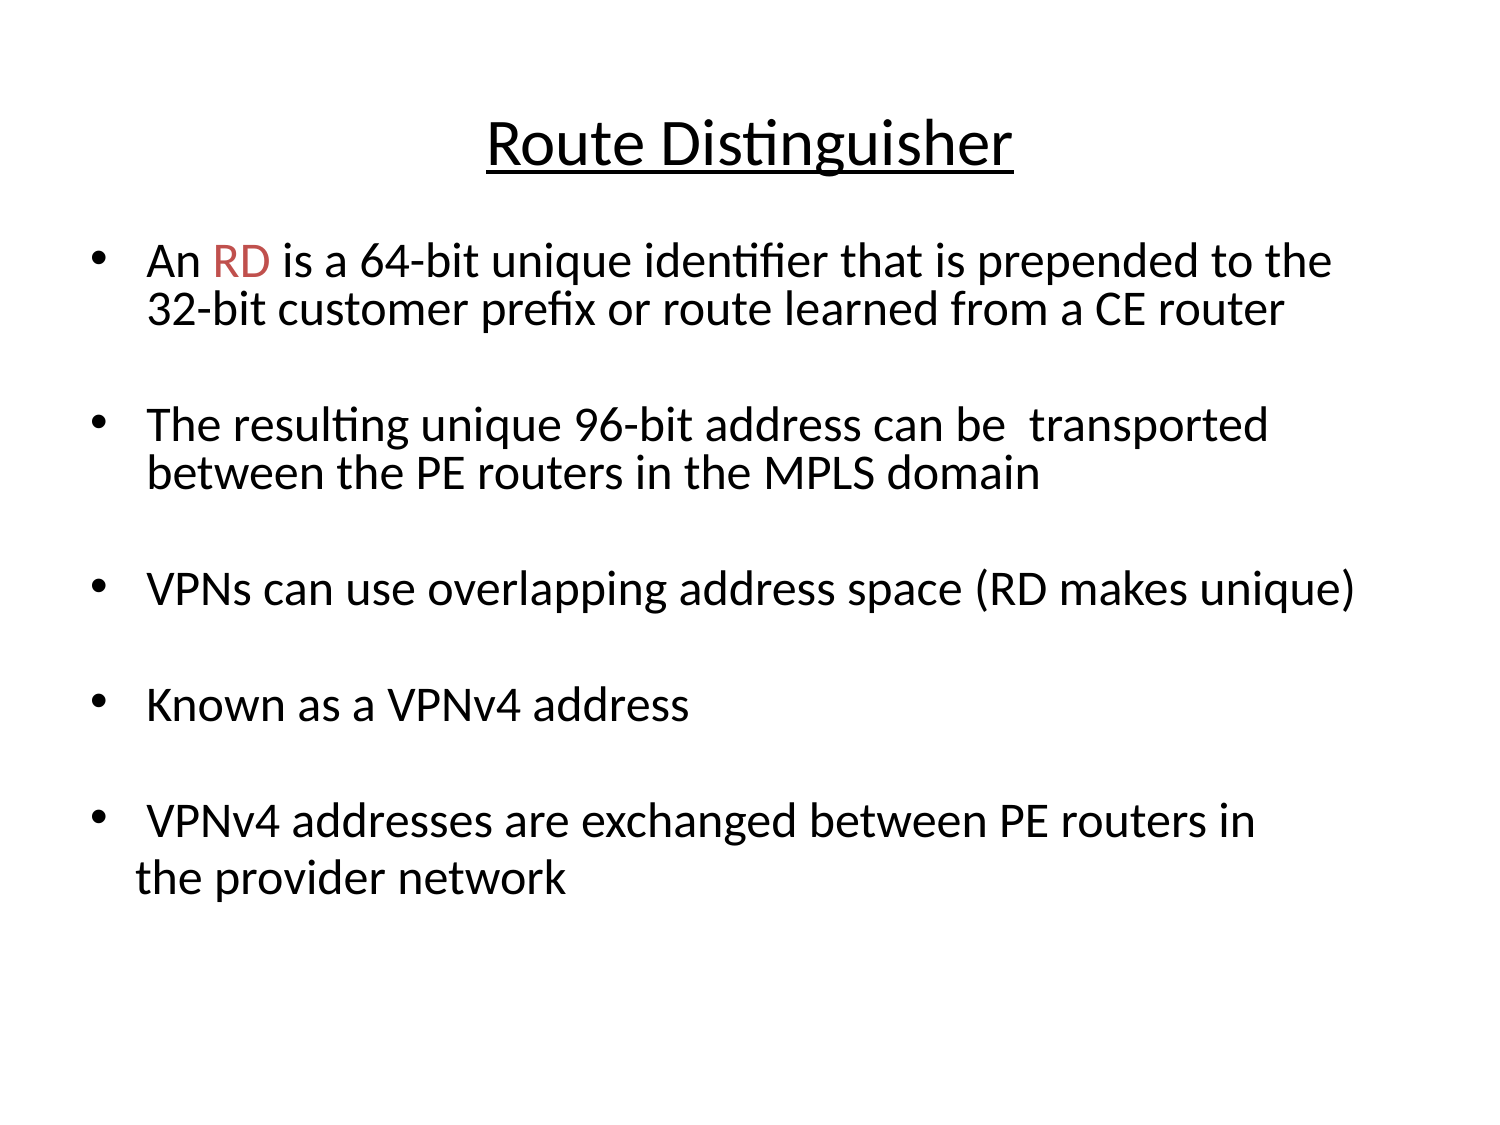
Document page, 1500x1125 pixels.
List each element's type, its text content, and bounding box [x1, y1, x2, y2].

title Route Distinguisher [75, 45, 1425, 231]
list An RD is a 64-bit unique identifier that is prepended to the 32-bit customer prefix or route learned from a CE router The resulting unique 96-bit address can be transported between the PE routers in the MPLS domain VPNs can use overlapping address space (RD makes unique) Known as a VPNv4 address VPNv4 addresses are exchanged between PE routers in the provider network [75, 231, 1425, 1005]
